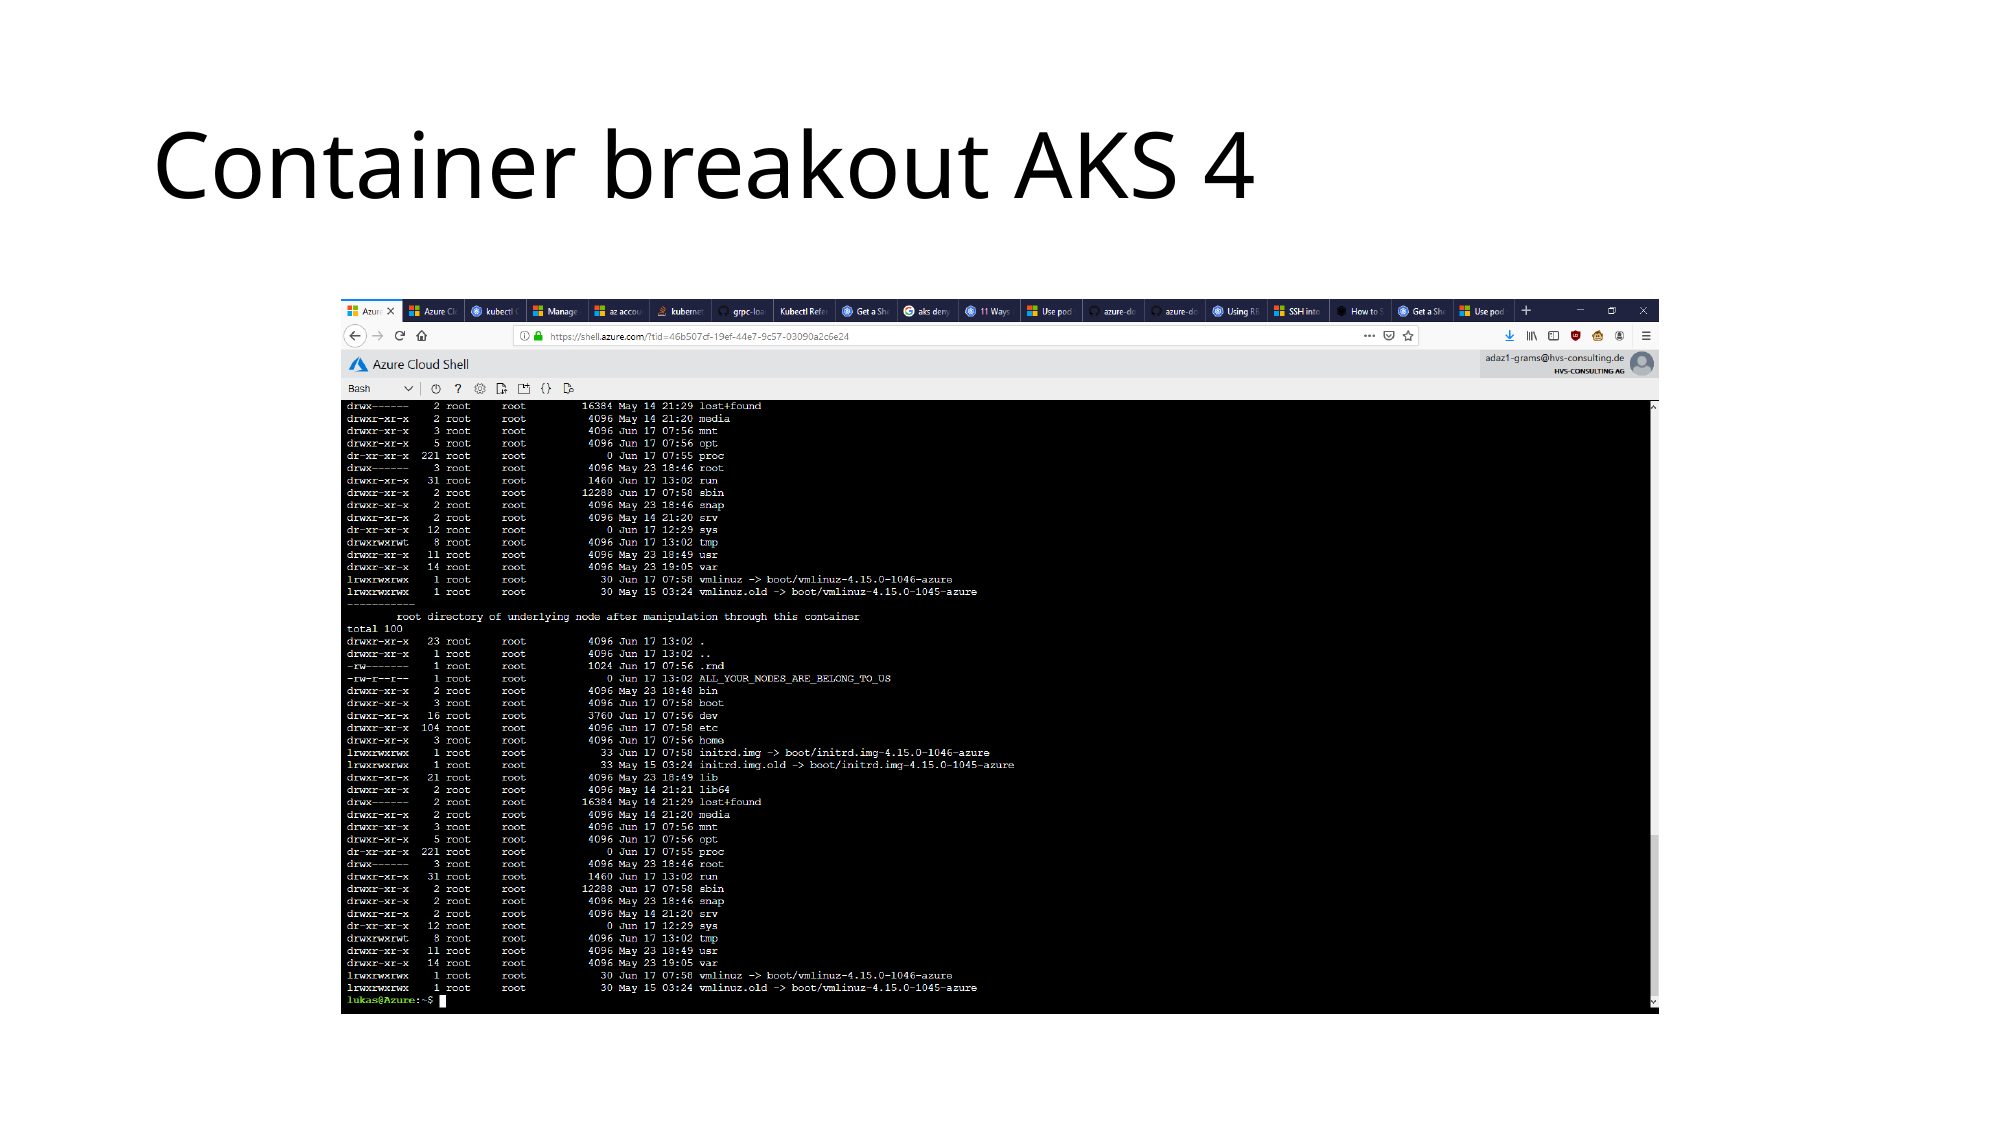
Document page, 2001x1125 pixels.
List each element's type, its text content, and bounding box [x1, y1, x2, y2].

title Container breakout AKS 4 [137, 59, 1863, 278]
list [341, 299, 1659, 1014]
